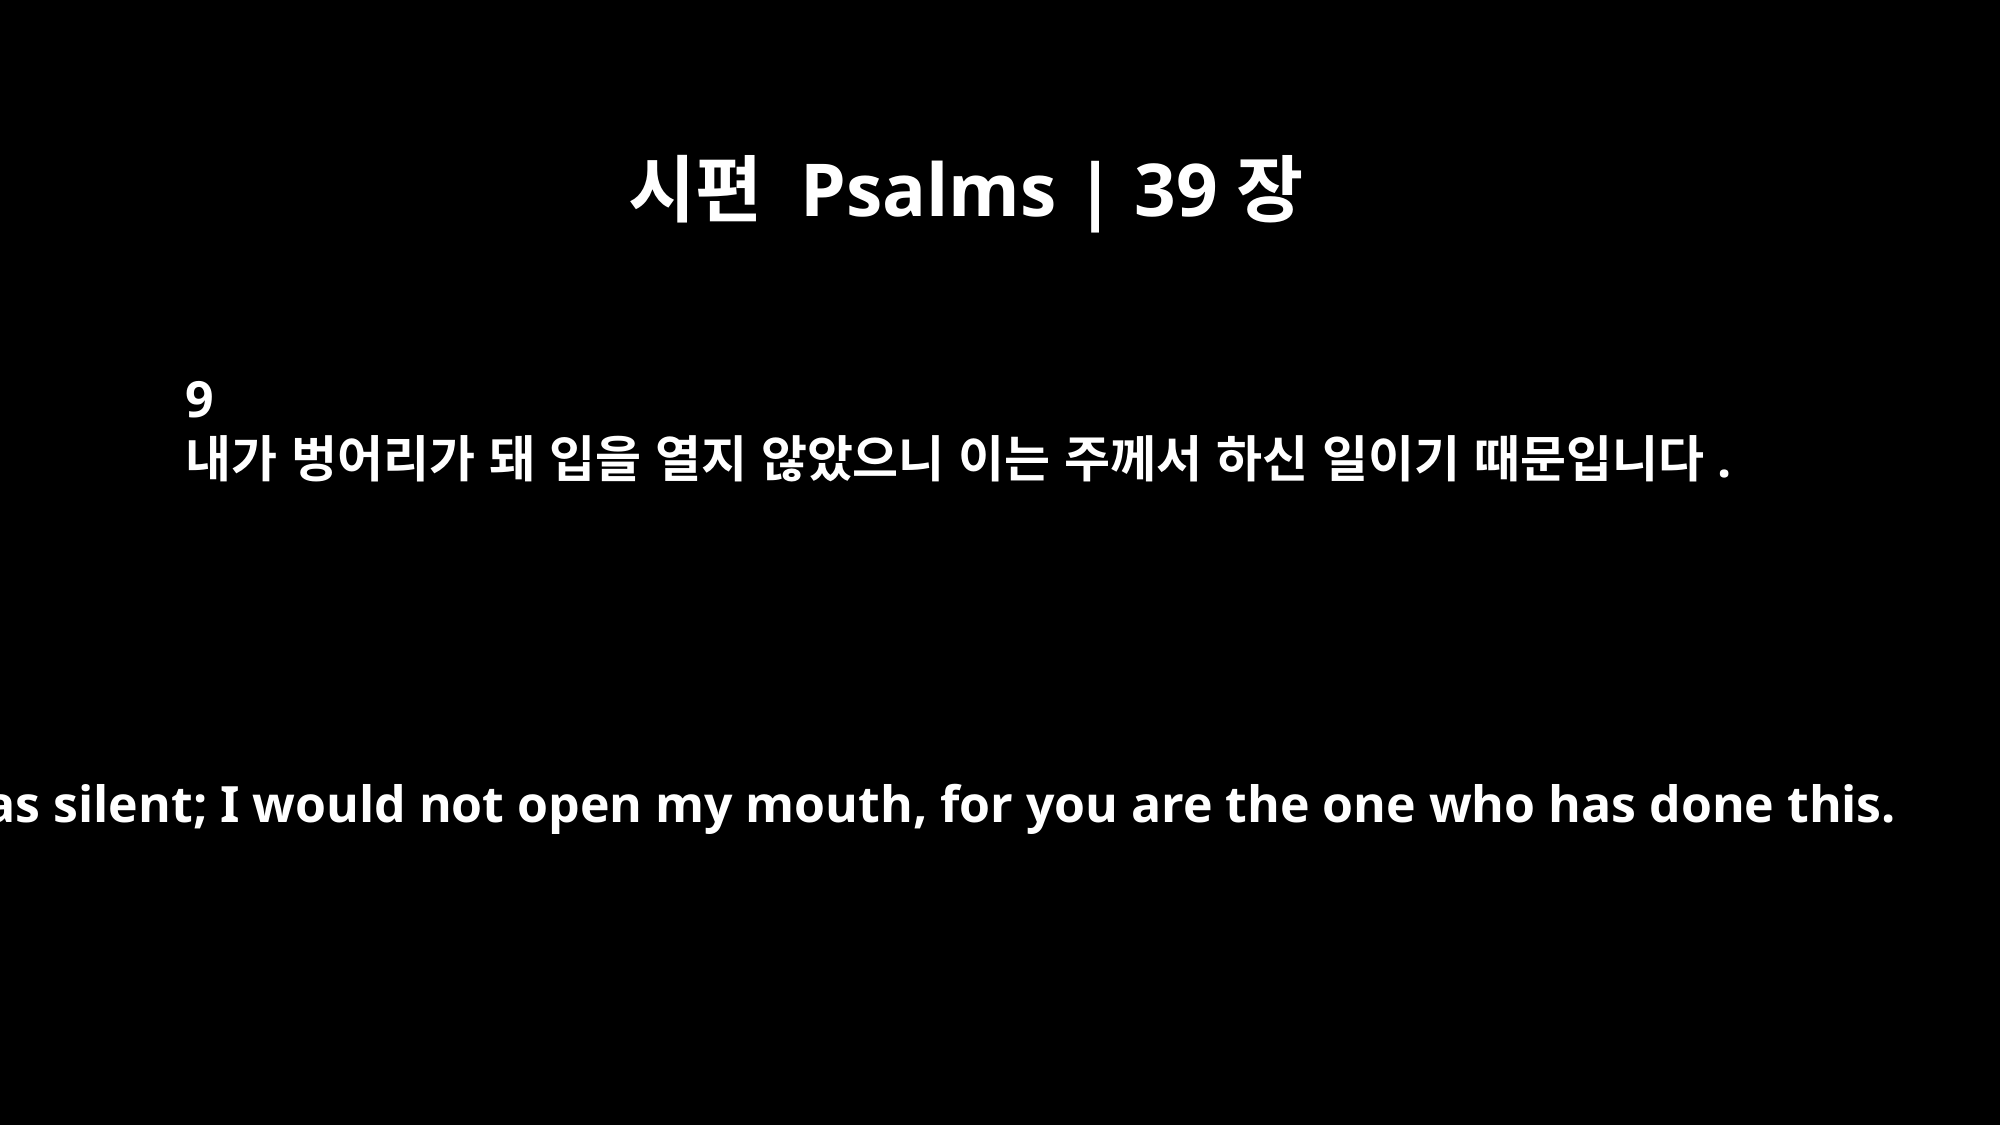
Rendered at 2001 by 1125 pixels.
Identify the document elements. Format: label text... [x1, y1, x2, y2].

text_box I was silent; I would not open my mouth, for you are the one who has done this. [0, 764, 1912, 840]
text_box 9 내가 벙어리가 돼 입을 열지 않았으니 이는 주께서 하신 일이기 때문입니다. [170, 359, 1747, 495]
text_box 시편 Psalms | 39장 [613, 136, 1319, 239]
